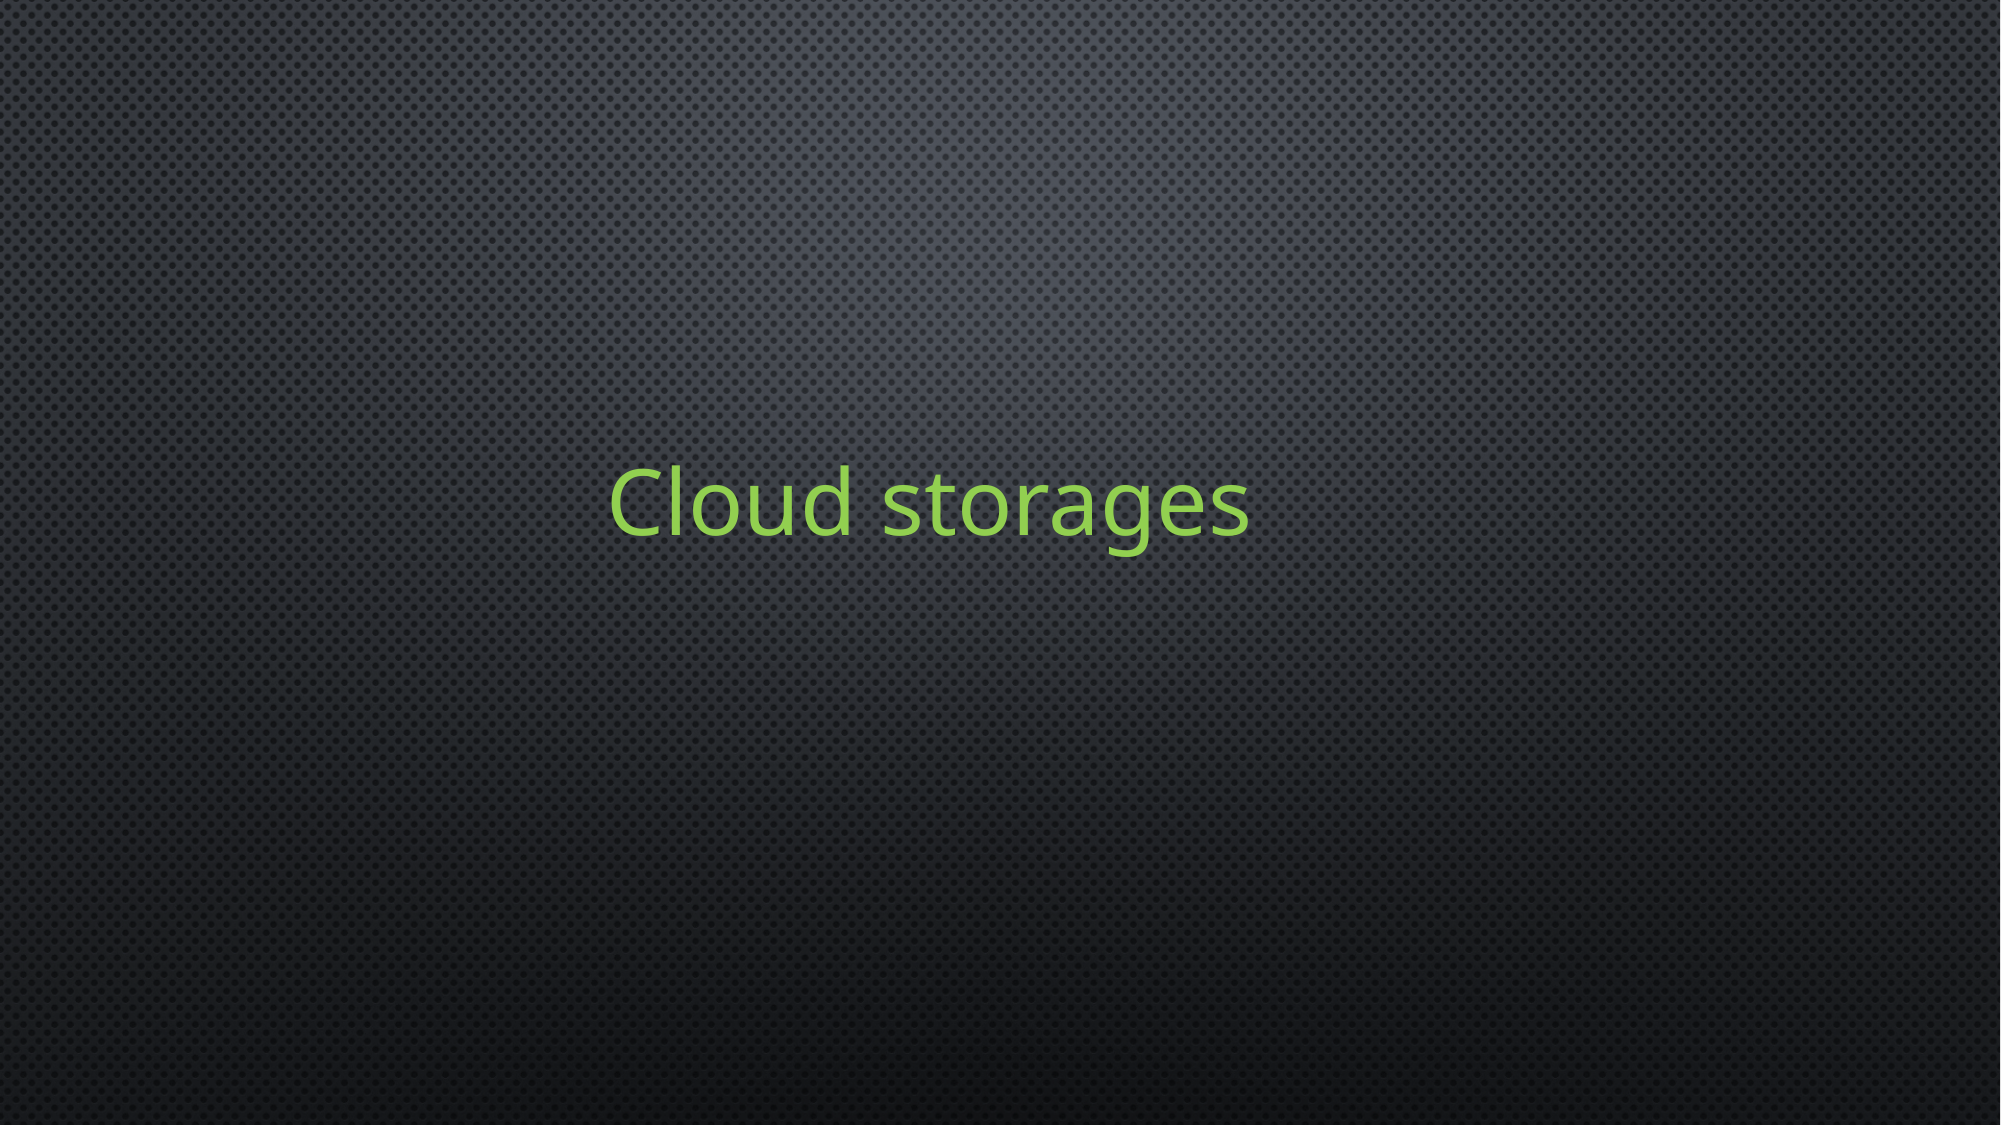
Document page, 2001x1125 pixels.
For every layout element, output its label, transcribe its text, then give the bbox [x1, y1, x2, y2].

text_box Cloud storages [591, 436, 1409, 561]
